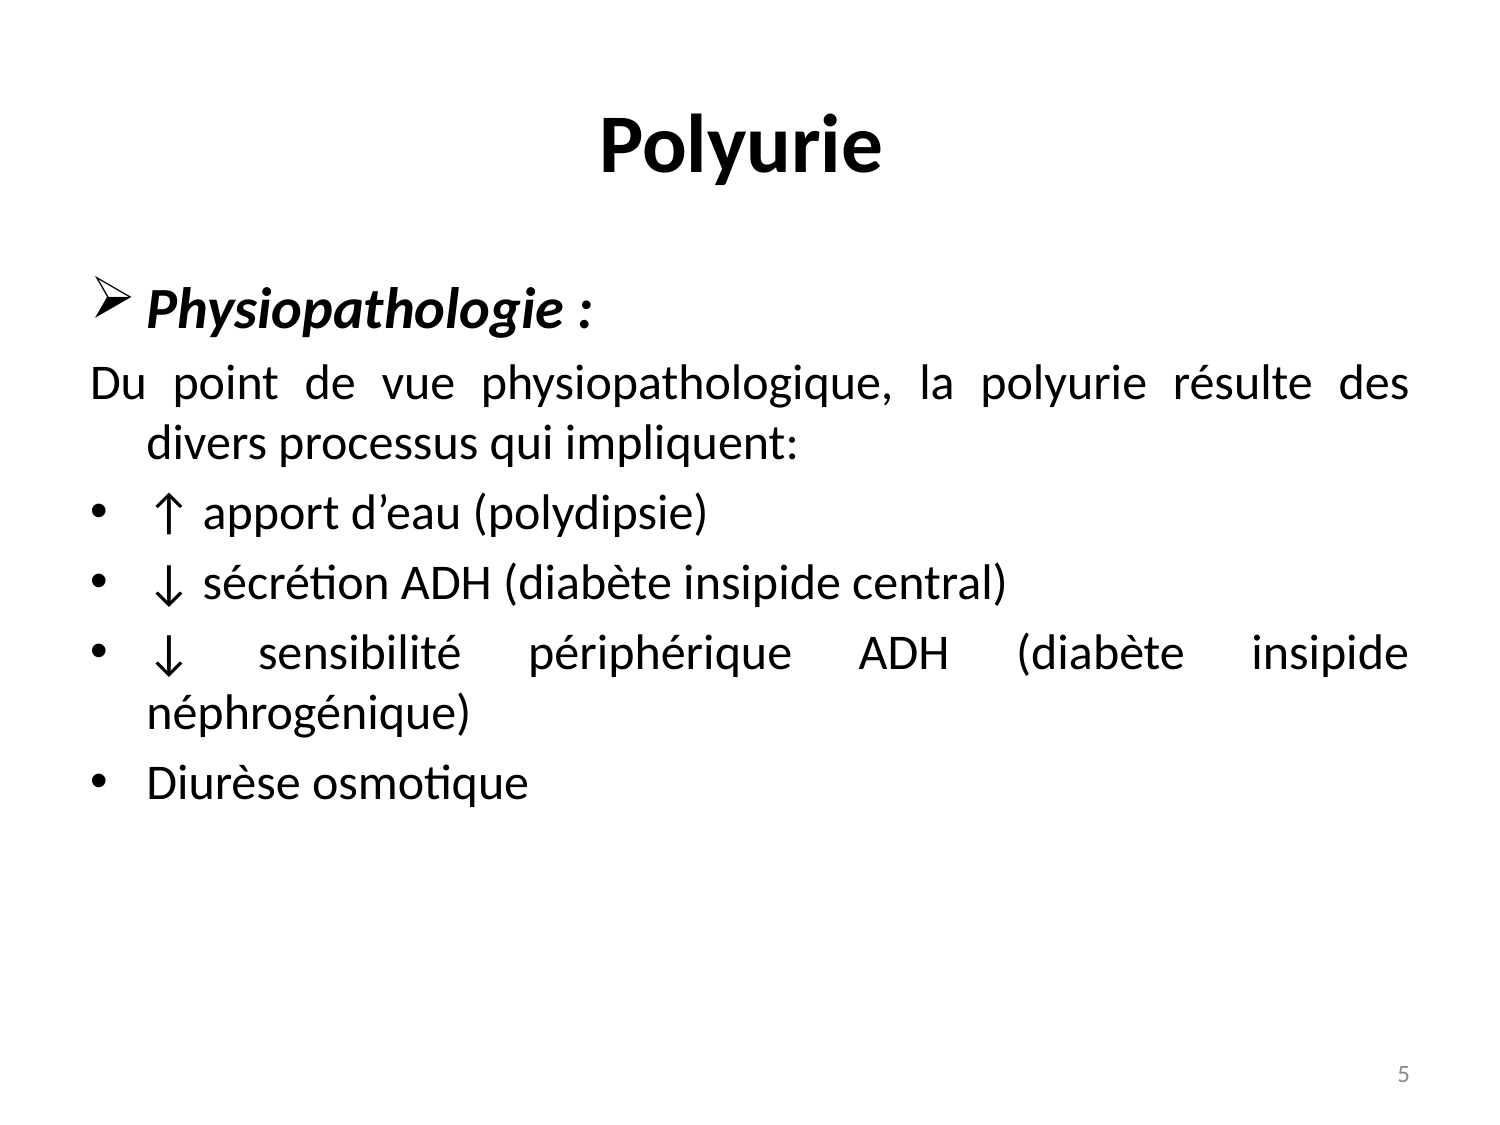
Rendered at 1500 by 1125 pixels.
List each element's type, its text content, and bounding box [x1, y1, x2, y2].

slide_number 5 [1074, 1042, 1425, 1103]
title Polyurie [75, 45, 1425, 233]
list Physiopathologie : Du point de vue physiopathologique, la polyurie résulte des divers processus qui impliquent: ↑ apport d’eau (polydipsie) ↓ sécrétion ADH (diabète insipide central) ↓ sensibilité périphérique ADH (diabète insipide néphrogénique) Diurèse osmotique [75, 262, 1425, 1005]
